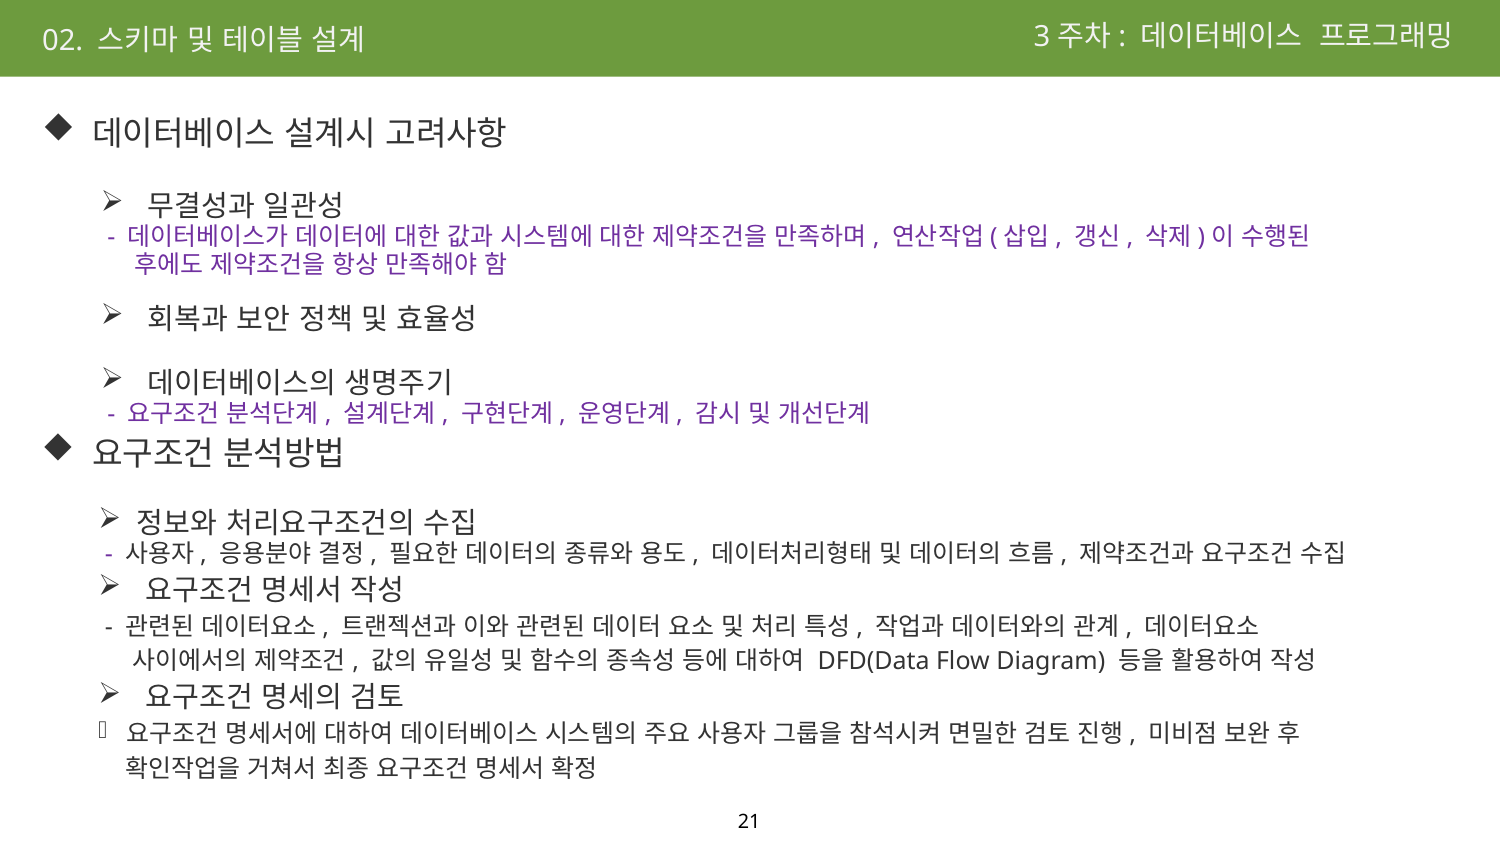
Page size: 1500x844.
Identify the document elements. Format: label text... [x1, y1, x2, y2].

text_box 정보와 처리요구조건의 수집 - 사용자, 응용분야 결정, 필요한 데이터의 종류와 용도, 데이터처리형태 및 데이터의 흐름, 제약조건과 요구조건 수집 요구조건 명세서 작성 - 관련된 데이터요소, 트랜젝션과 이와 관련된 데이터 요소 및 처리 특성, 작업과 데이터와의 관계, 데이터요소 사이에서의 제약조건, 값의 유일성 및 함수의 종속성 등에 대하여 DFD(Data Flow Diagram) 등을 활용하여 작성 요구조건 명세의 검토 요구조건 명세서에 대하여 데이터베이스 시스템의 주요 사용자 그룹을 참석시켜 면밀한 검토 진행, 미비점 보완 후 확인작업을 거쳐서 최종 요구조건 명세서 확정 [83, 503, 1435, 819]
text_box 요구조건 분석방법 [33, 431, 875, 480]
text_box 무결성과 일관성 - 데이터베이스가 데이터에 대한 값과 시스템에 대한 제약조건을 만족하며, 연산작업(삽입, 갱신, 삭제)이 수행된 후에도 제약조건을 항상 만족해야 함 회복과 보안 정책 및 효율성 데이터베이스의 생명주기 - 요구조건 분석단계, 설계단계, 구현단계, 운영단계, 감시 및 개선단계 [86, 186, 1437, 435]
slide_number 21 [728, 800, 771, 843]
text_box 3주차: 데이터베이스 프로그래밍 [1025, 16, 1491, 61]
text_box 데이터베이스 설계시 고려사항 [33, 111, 876, 160]
list 02. 스키마 및 테이블 설계 [33, 19, 500, 67]
